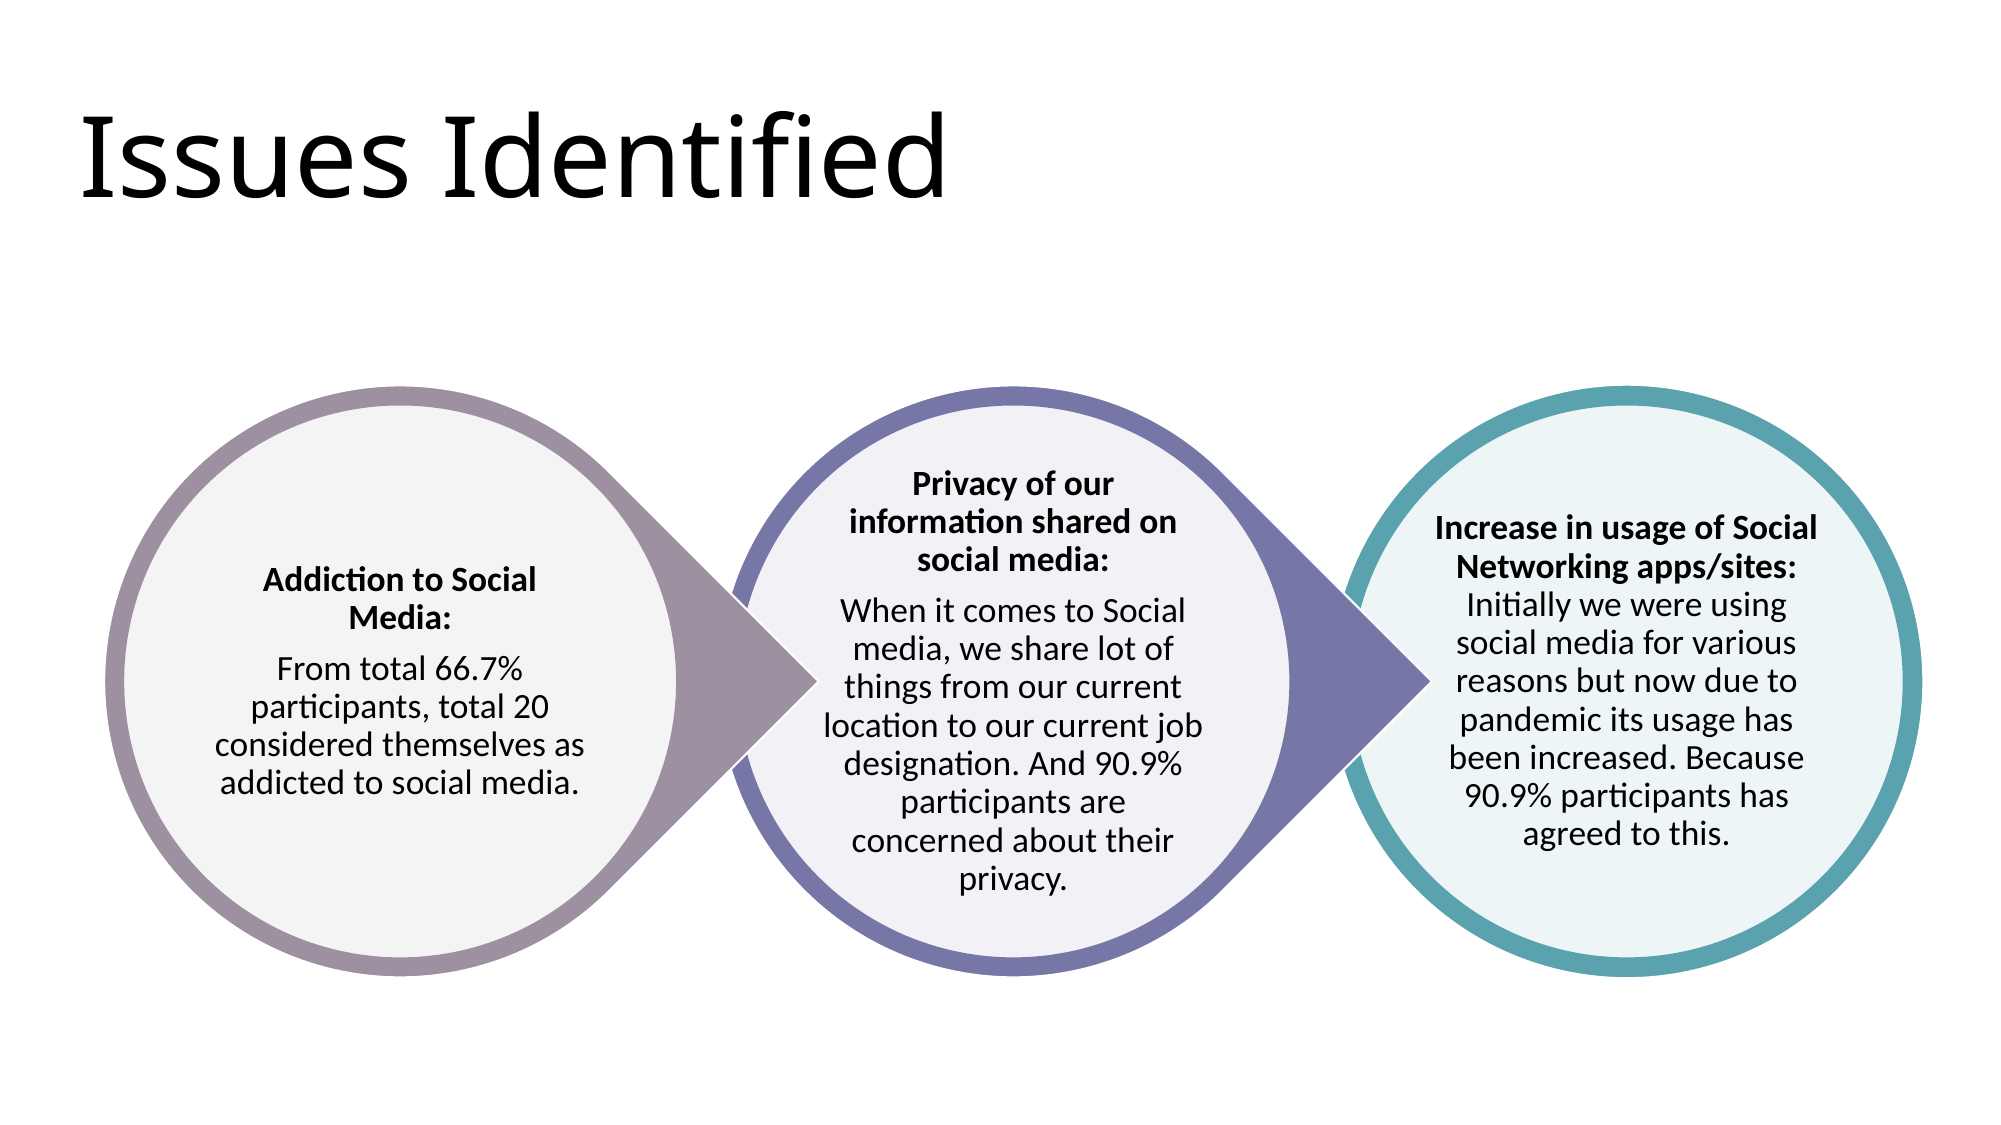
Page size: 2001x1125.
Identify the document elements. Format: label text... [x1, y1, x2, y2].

title Issues Identified [64, 52, 1936, 160]
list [0, 160, 2000, 1125]
